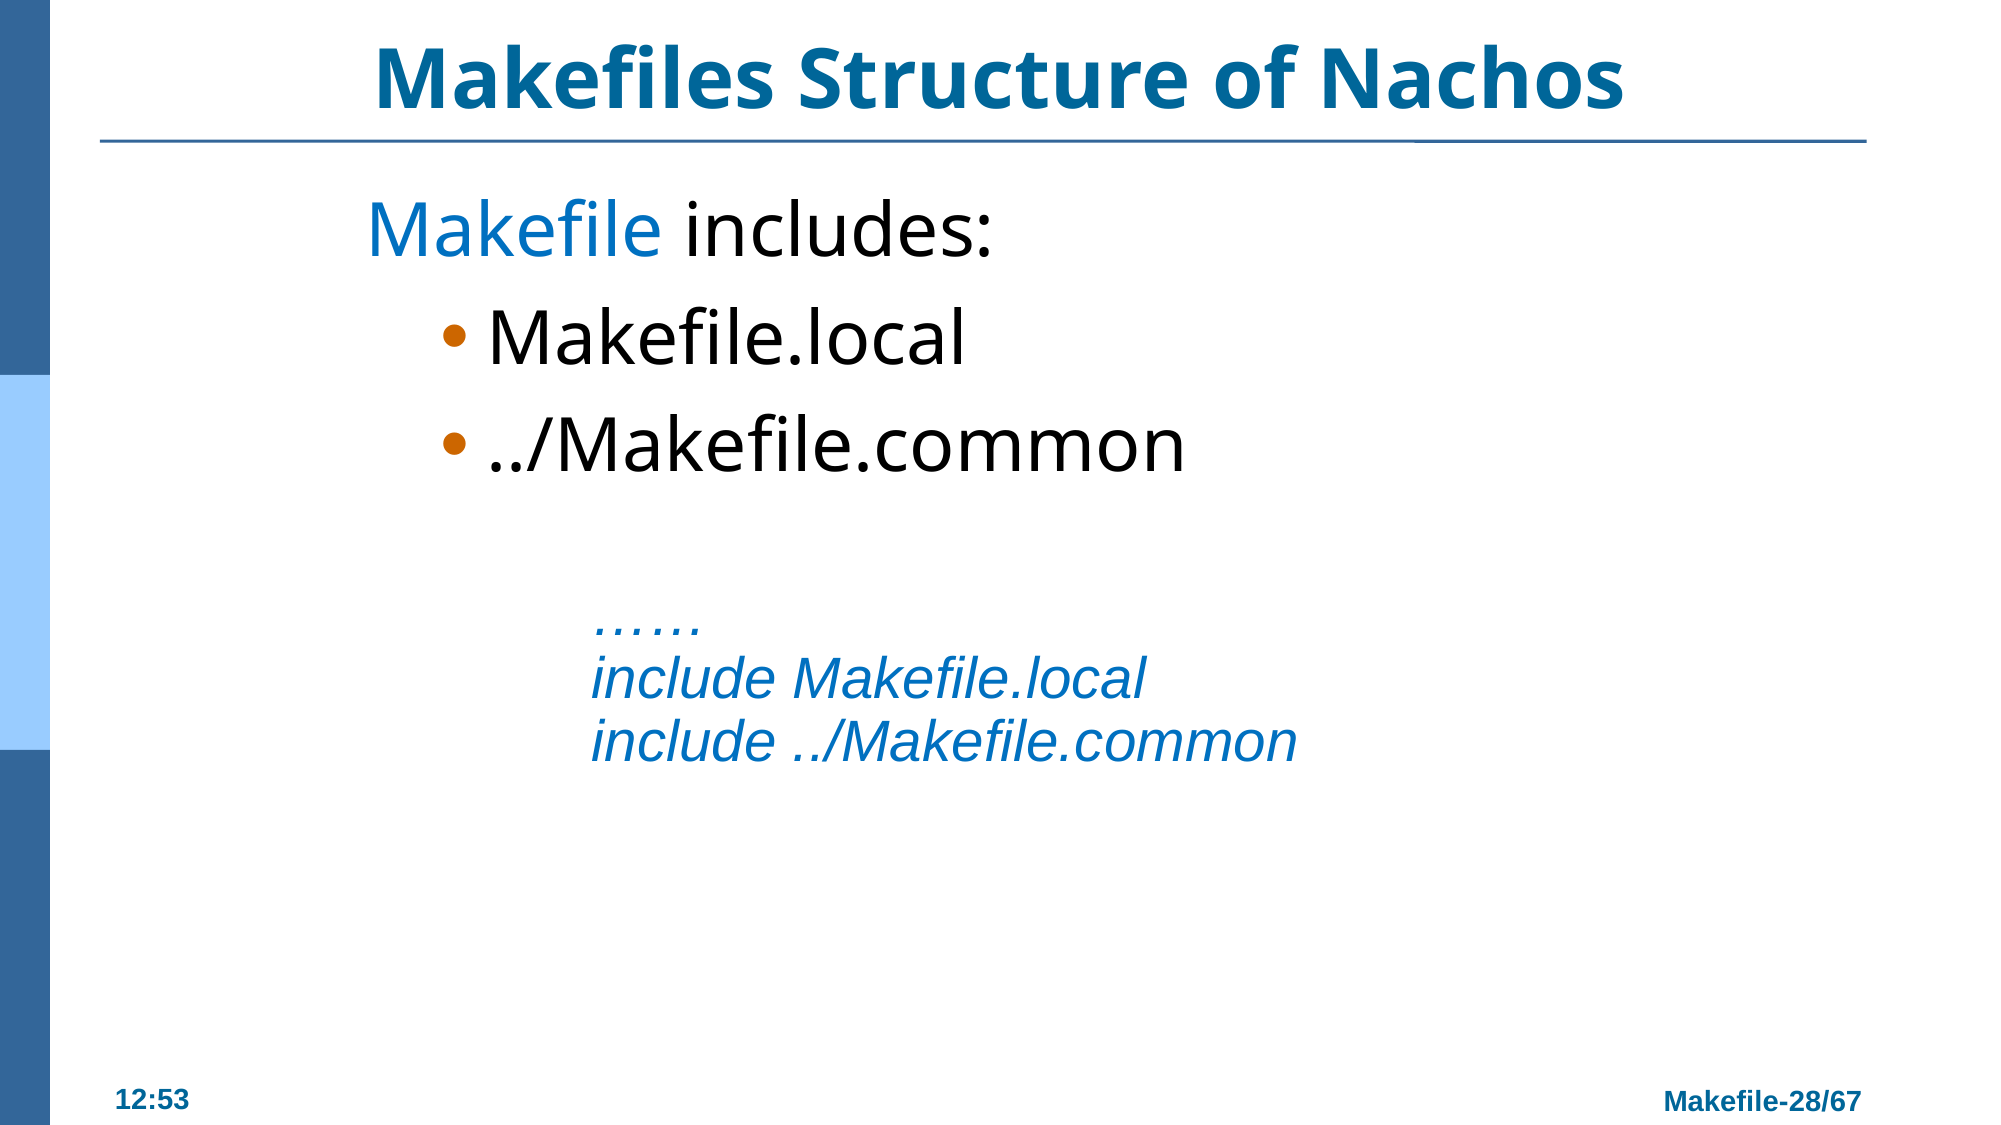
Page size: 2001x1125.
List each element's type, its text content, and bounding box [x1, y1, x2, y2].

list Makefile includes: Makefile.local ../Makefile.common [350, 184, 1544, 1024]
title Makefiles Structure of Nachos [99, 38, 1900, 133]
text_box …… include Makefile.local include ../Makefile.common [426, 577, 1472, 831]
